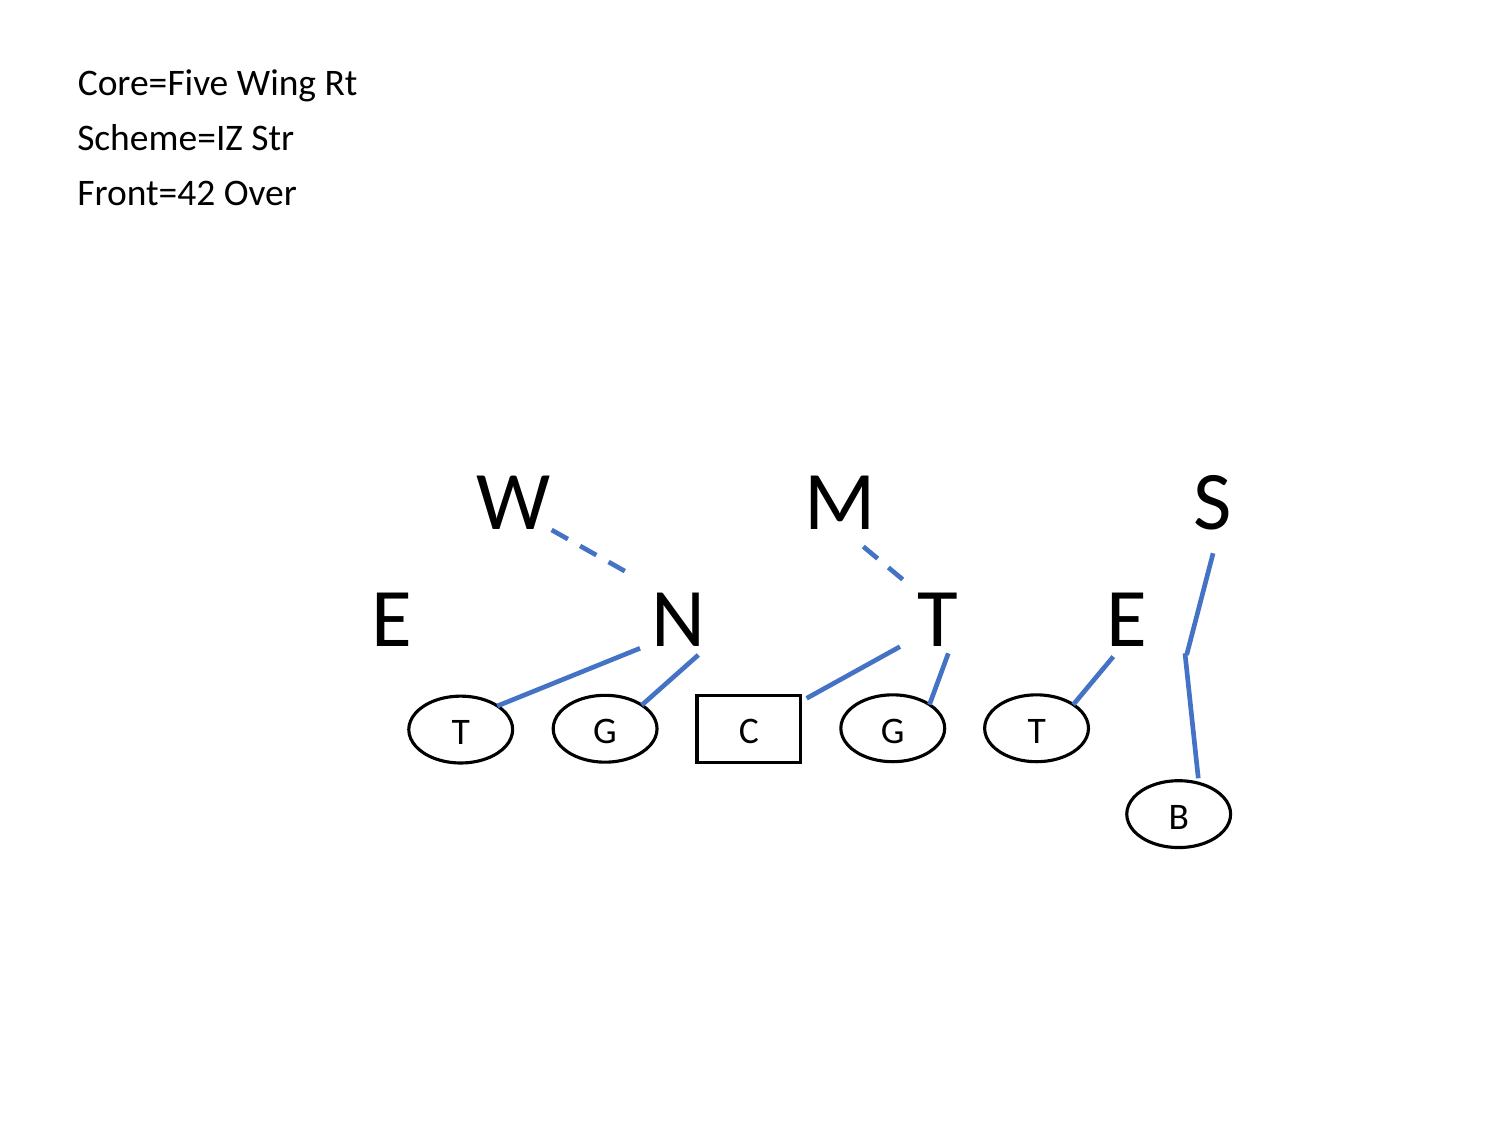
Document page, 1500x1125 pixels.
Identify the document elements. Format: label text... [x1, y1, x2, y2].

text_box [1186, 554, 1214, 655]
text_box W [461, 438, 566, 554]
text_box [926, 653, 949, 695]
text_box Core=Five Wing Rt [63, 50, 373, 111]
text_box G [552, 705, 659, 764]
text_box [1079, 656, 1114, 710]
text_box Scheme=IZ Str [62, 105, 310, 166]
text_box E [356, 555, 428, 671]
text_box C [696, 694, 802, 763]
text_box G [839, 694, 946, 763]
text_box B [1125, 779, 1232, 849]
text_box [551, 529, 632, 575]
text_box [806, 646, 900, 699]
text_box N [636, 555, 721, 671]
text_box E [1091, 555, 1163, 671]
text_box T [407, 695, 514, 765]
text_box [497, 648, 640, 706]
text_box T [983, 693, 1090, 763]
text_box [644, 654, 699, 699]
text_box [863, 546, 904, 580]
text_box M [789, 438, 891, 554]
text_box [1184, 653, 1199, 779]
text_box T [903, 555, 974, 671]
text_box S [1179, 438, 1248, 554]
text_box Front=42 Over [62, 160, 312, 221]
